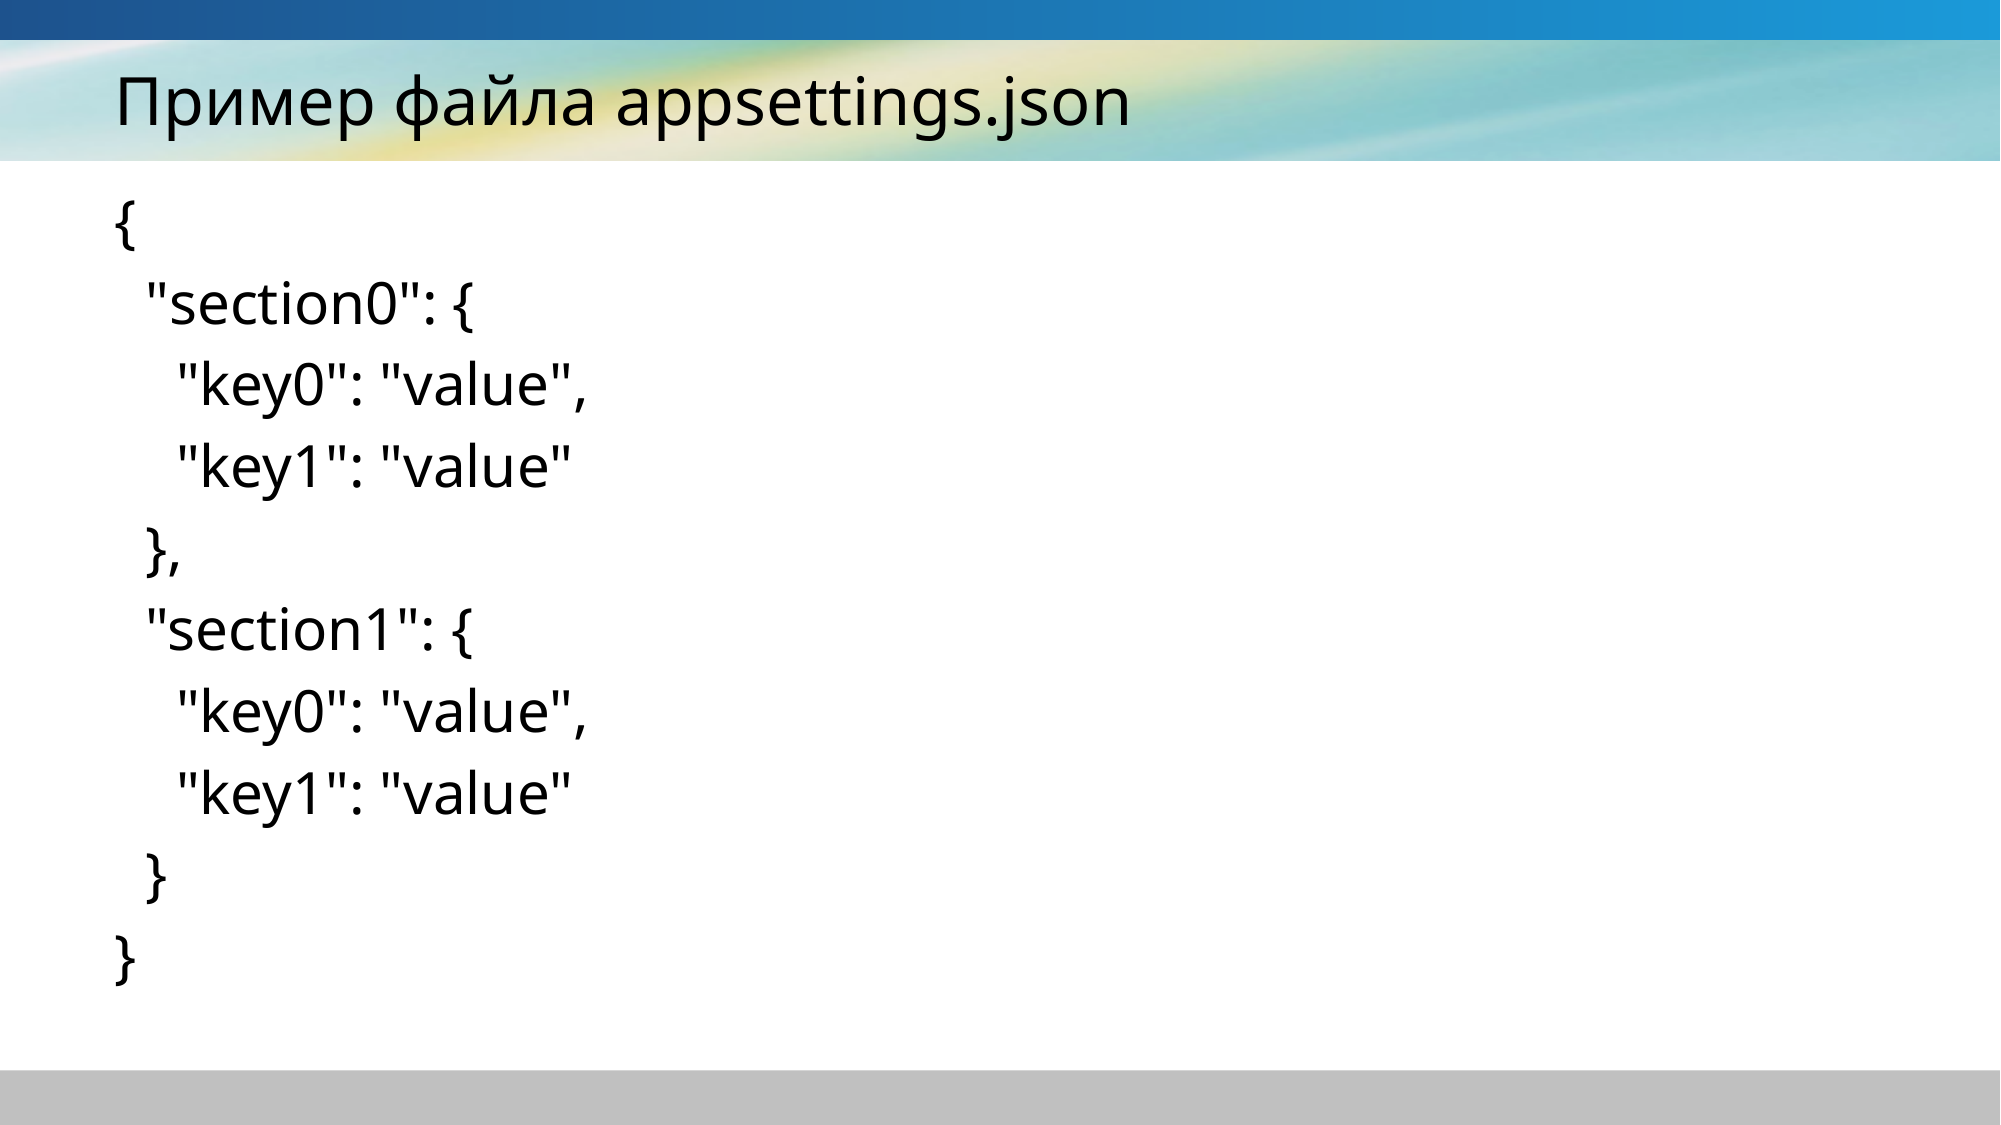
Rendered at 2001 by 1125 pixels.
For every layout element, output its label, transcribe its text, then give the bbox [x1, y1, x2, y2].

list { "section0": { "key0": "value", "key1": "value" }, "section1": { "key0": "value", "key1": "value" } } [99, 176, 1901, 1038]
title Пример файла appsettings.json [99, 52, 1901, 145]
picture [0, 39, 2000, 161]
